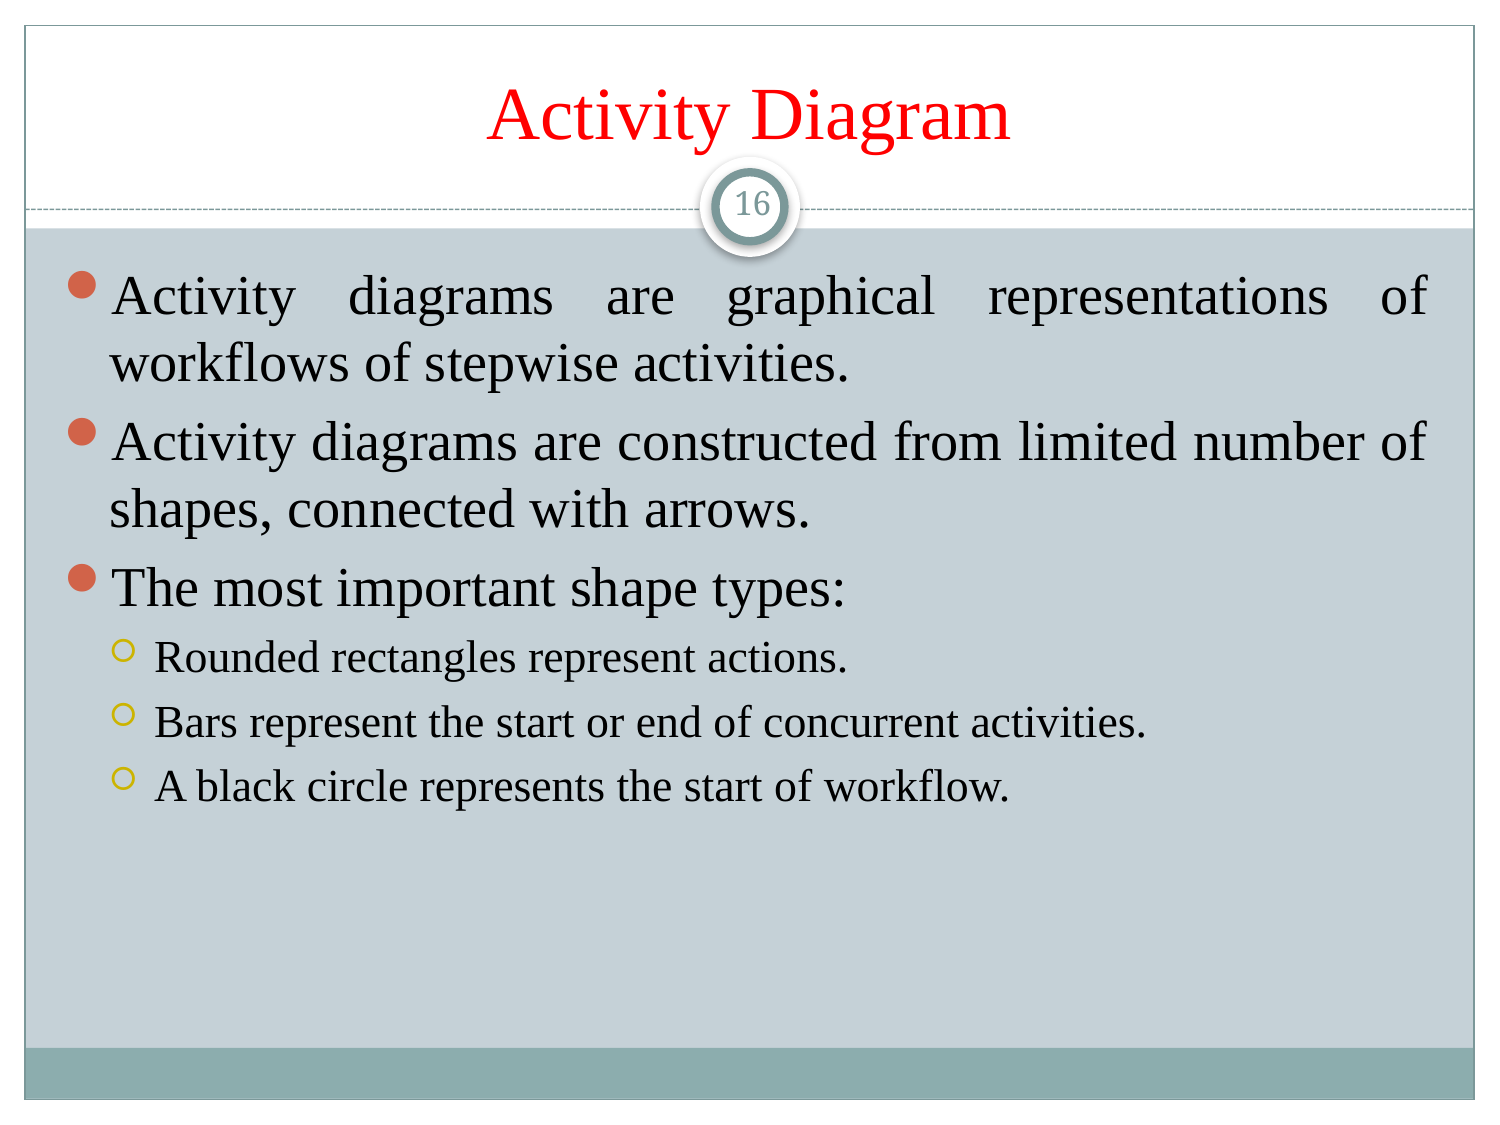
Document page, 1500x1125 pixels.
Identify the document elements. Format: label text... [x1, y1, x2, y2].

slide_number 16 [715, 168, 791, 241]
title Activity Diagram [49, 37, 1450, 162]
list Activity diagrams are graphical representations of workflows of stepwise activities. Activity diagrams are constructed from limited number of shapes, connected with arrows. The most important shape types: Rounded rectangles represent actions. Bars represent the start or end of concurrent activities. A black circle represents the start of workflow. [49, 250, 1445, 1001]
